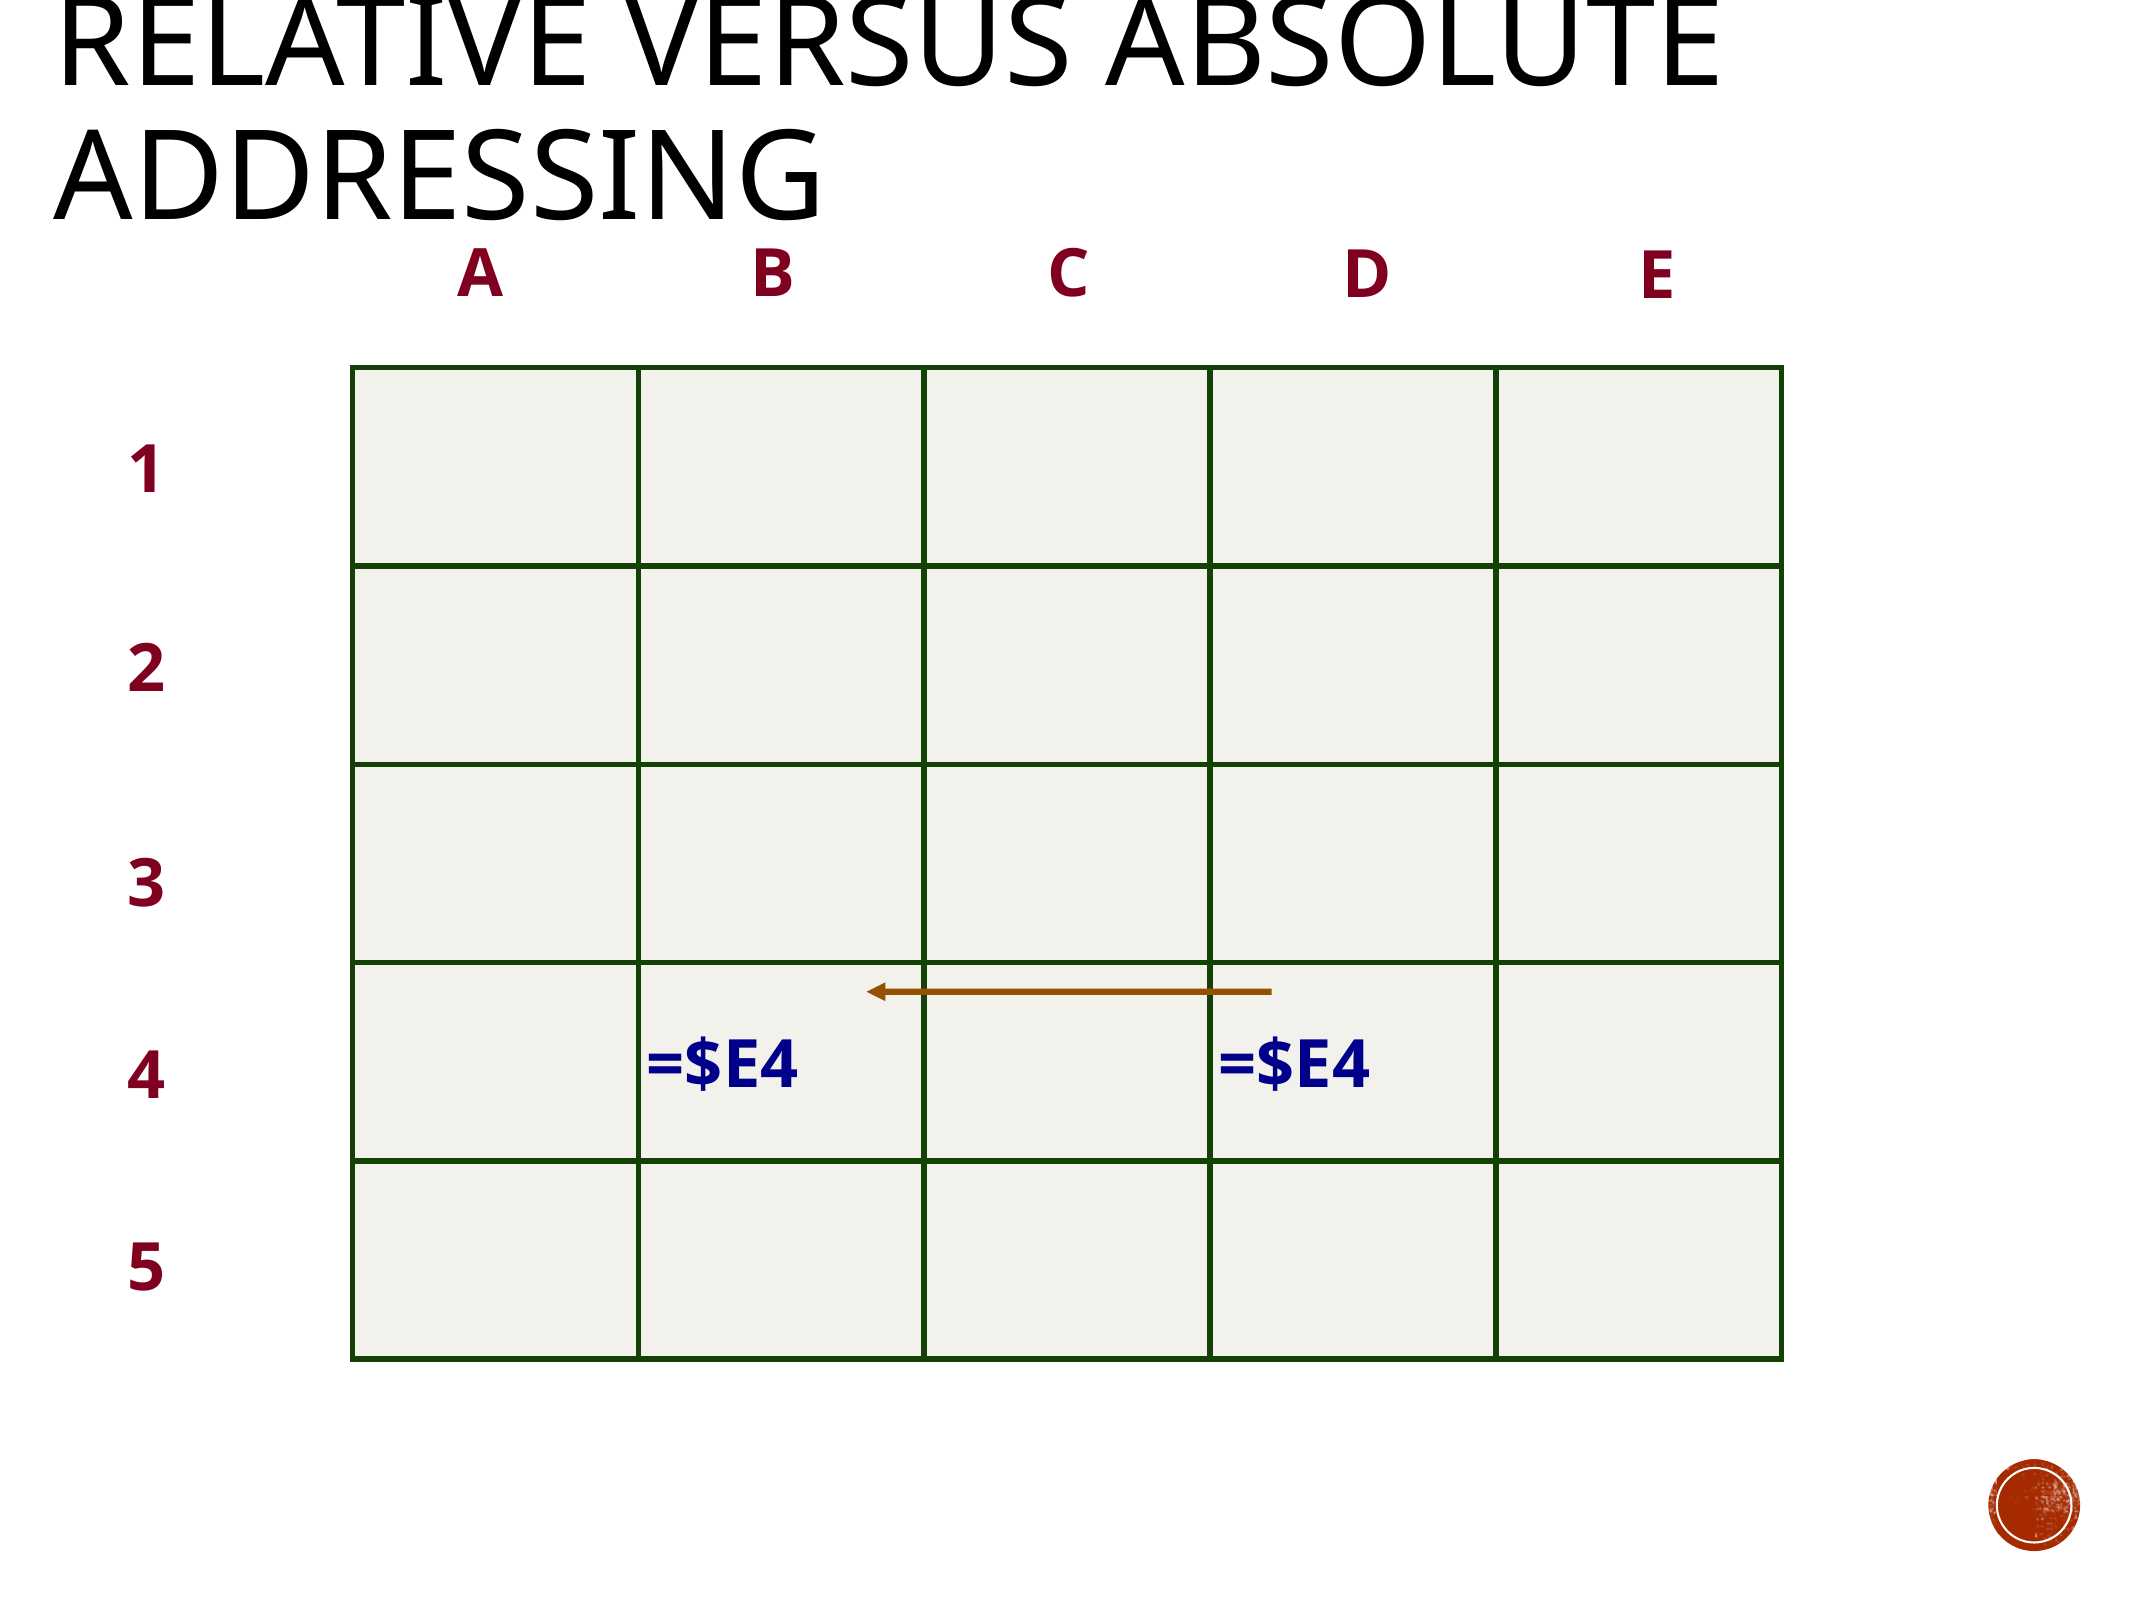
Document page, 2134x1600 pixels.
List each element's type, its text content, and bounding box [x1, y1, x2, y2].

title Relative versus absolute addressing [38, 0, 2081, 225]
table_cell [1499, 1164, 1779, 1356]
table_cell [927, 1164, 1207, 1356]
text_box C [1039, 221, 1099, 319]
table_cell [927, 992, 1207, 1158]
table_cell =$E4 [1213, 965, 1493, 1158]
table_header [641, 370, 921, 563]
table_cell [641, 569, 921, 762]
text_box 2 [119, 616, 175, 713]
table_header [355, 370, 636, 563]
text_box E [1630, 223, 1685, 321]
text_box 3 [119, 831, 175, 928]
text_box A [448, 221, 512, 319]
table_cell [927, 965, 1207, 991]
text_box D [1334, 222, 1401, 320]
table_cell [641, 1164, 921, 1356]
text_box B [742, 221, 804, 319]
table_cell [1213, 1164, 1493, 1356]
text_box [866, 985, 1272, 998]
table_cell [927, 767, 1207, 960]
table_header [1499, 370, 1779, 563]
table_cell [927, 569, 1207, 762]
table_header [927, 370, 1207, 563]
table_cell [1213, 569, 1493, 762]
table_cell =$E4 [641, 965, 921, 1158]
table_cell [355, 965, 636, 1158]
table_cell [1499, 569, 1779, 762]
table_cell [1499, 767, 1779, 960]
text_box 5 [119, 1215, 175, 1313]
text_box 1 [119, 417, 175, 514]
table_cell [1213, 767, 1493, 960]
table_cell [641, 767, 921, 960]
table_cell [1499, 965, 1779, 1158]
table_cell [355, 569, 636, 762]
table_cell [355, 767, 636, 960]
text_box 4 [119, 1023, 175, 1121]
table_cell [355, 1164, 636, 1356]
table_header [1213, 370, 1493, 563]
